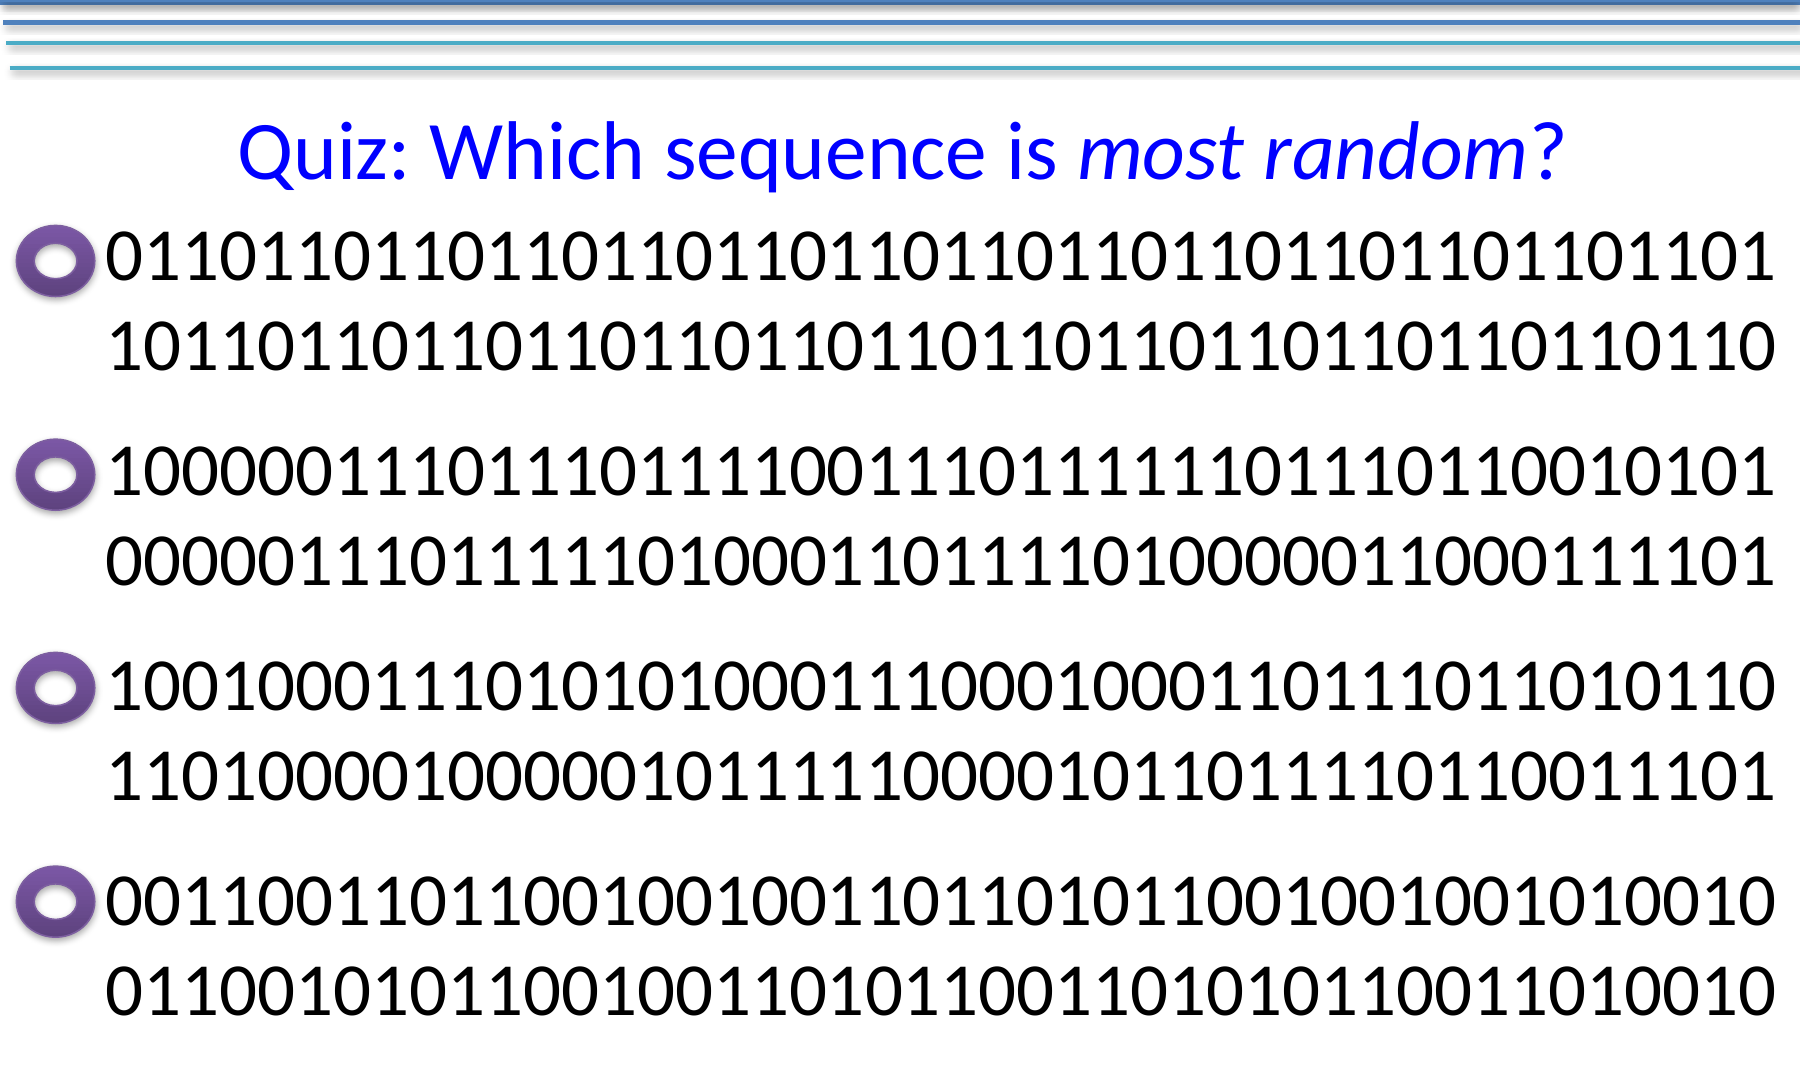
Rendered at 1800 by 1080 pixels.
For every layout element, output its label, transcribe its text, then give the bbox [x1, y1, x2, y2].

text_box [15, 224, 96, 298]
text_box Quiz: Which sequence is most random? [4, 88, 1800, 204]
text_box [15, 865, 96, 938]
text_box [15, 438, 96, 512]
text_box 0110110110110110110110110110110110110110110110110110110110110110110110110110110110110110 1000001110111011110011101111110111011001010100000111011111010001101111010000011000111101 1001000111010101000111000100011011101101011011010000100000101111100001011011110110011101 0011001101100100100110110101100100100101001001100101011001001101011001101010110011010010 [90, 204, 1795, 1039]
text_box [15, 651, 96, 725]
